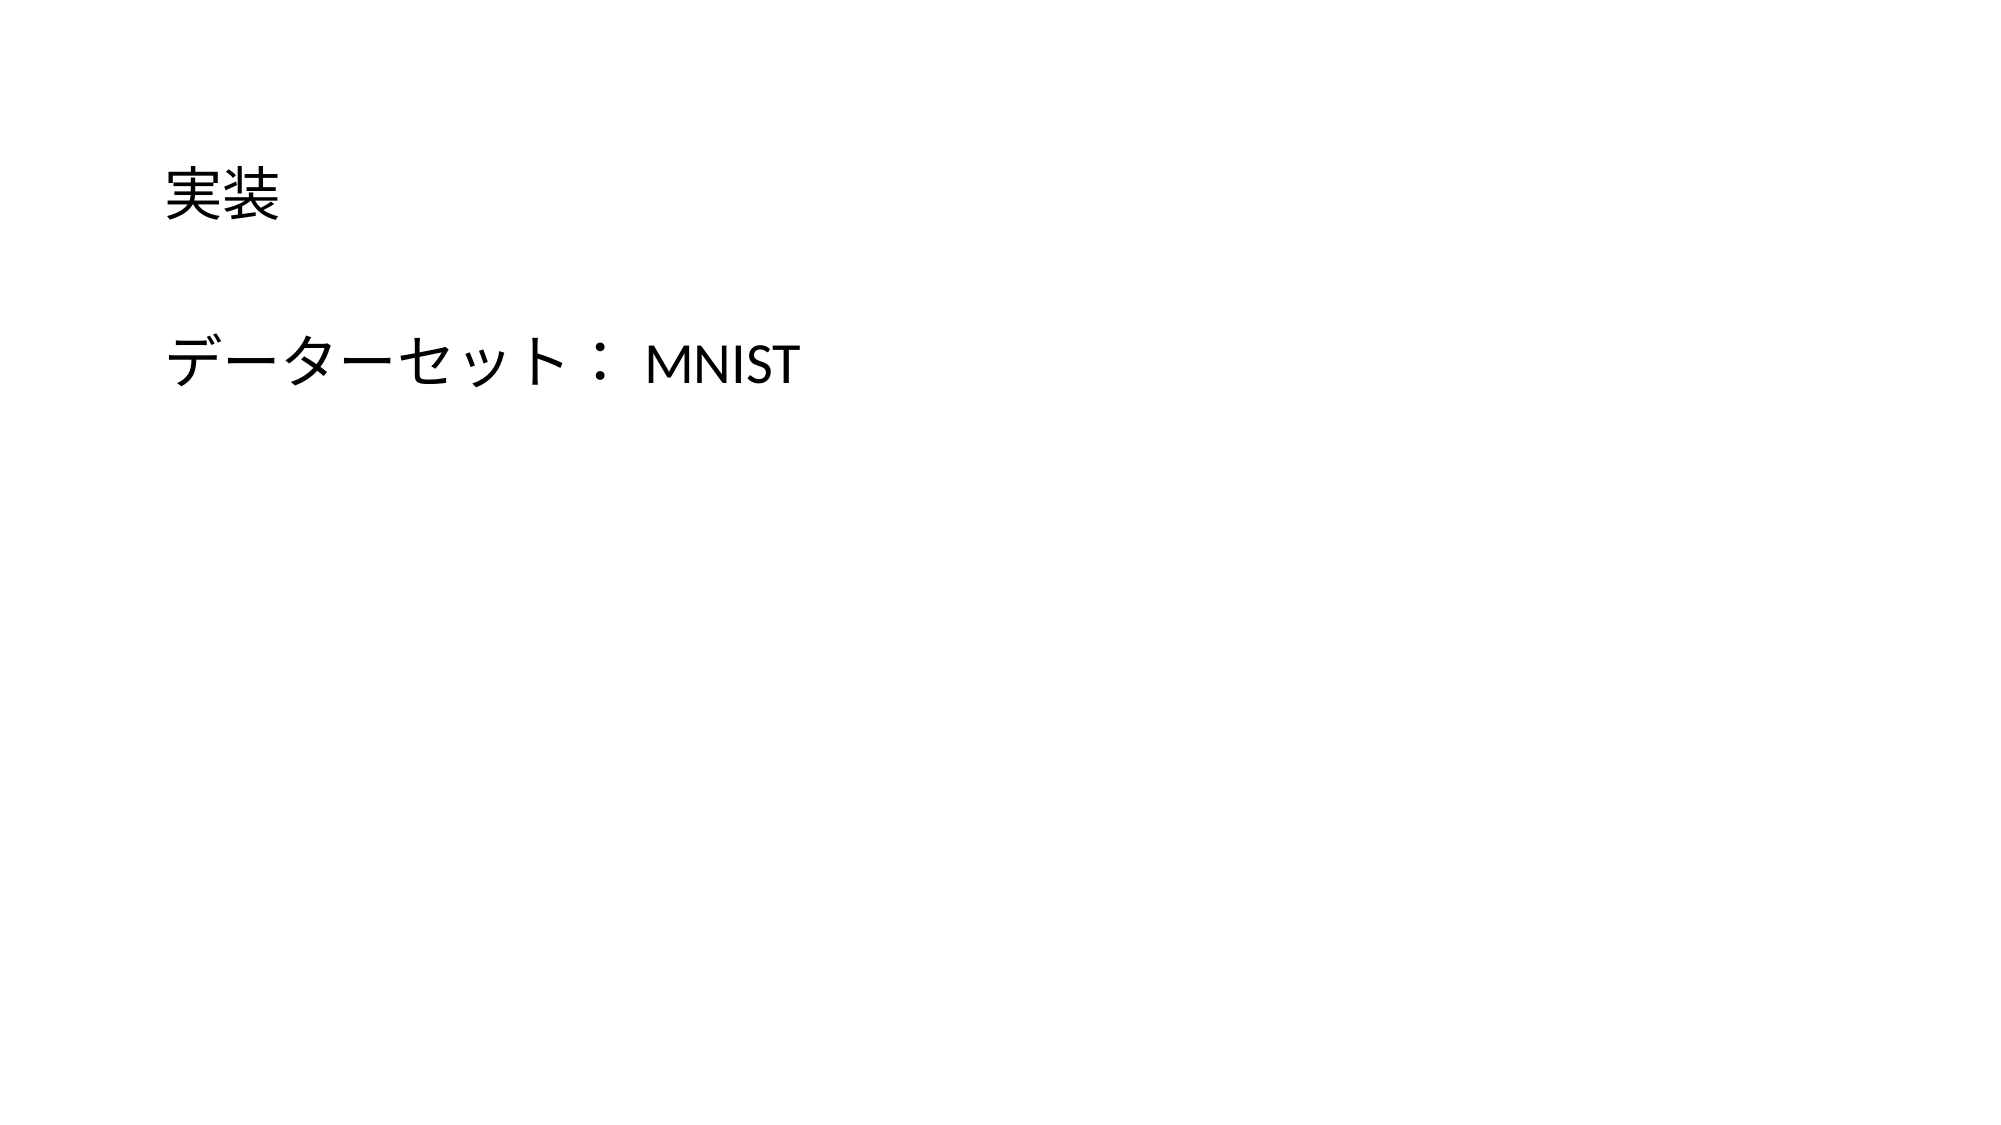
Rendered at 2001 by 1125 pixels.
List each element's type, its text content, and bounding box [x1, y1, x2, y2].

list 実装 データーセット：MNIST [149, 157, 1875, 872]
